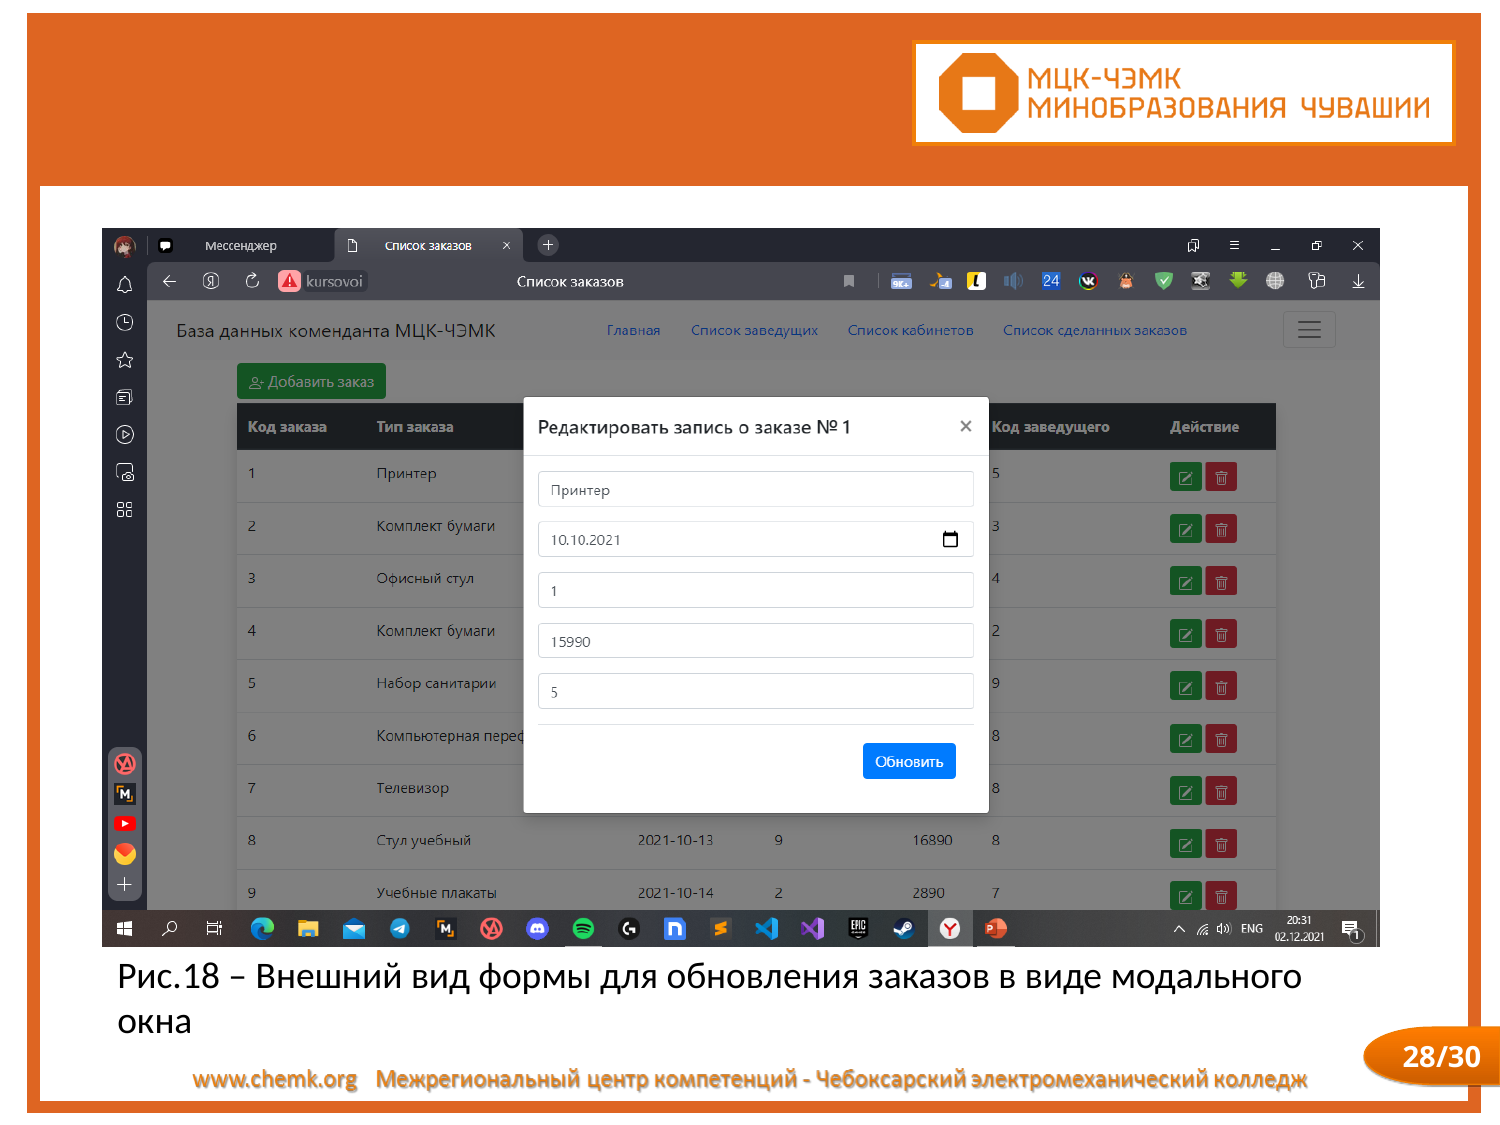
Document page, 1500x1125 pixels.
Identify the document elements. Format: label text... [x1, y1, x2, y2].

picture [176, 1055, 1327, 1114]
text_box [33, 180, 1475, 1108]
picture [102, 228, 1381, 947]
text_box [33, 19, 1475, 180]
picture [939, 53, 1430, 133]
text_box Рис.18 – Внешний вид формы для обновления заказов в виде модального окна [102, 954, 1380, 1049]
text_box 28/30 [1364, 1027, 1500, 1085]
text_box [914, 41, 1455, 145]
